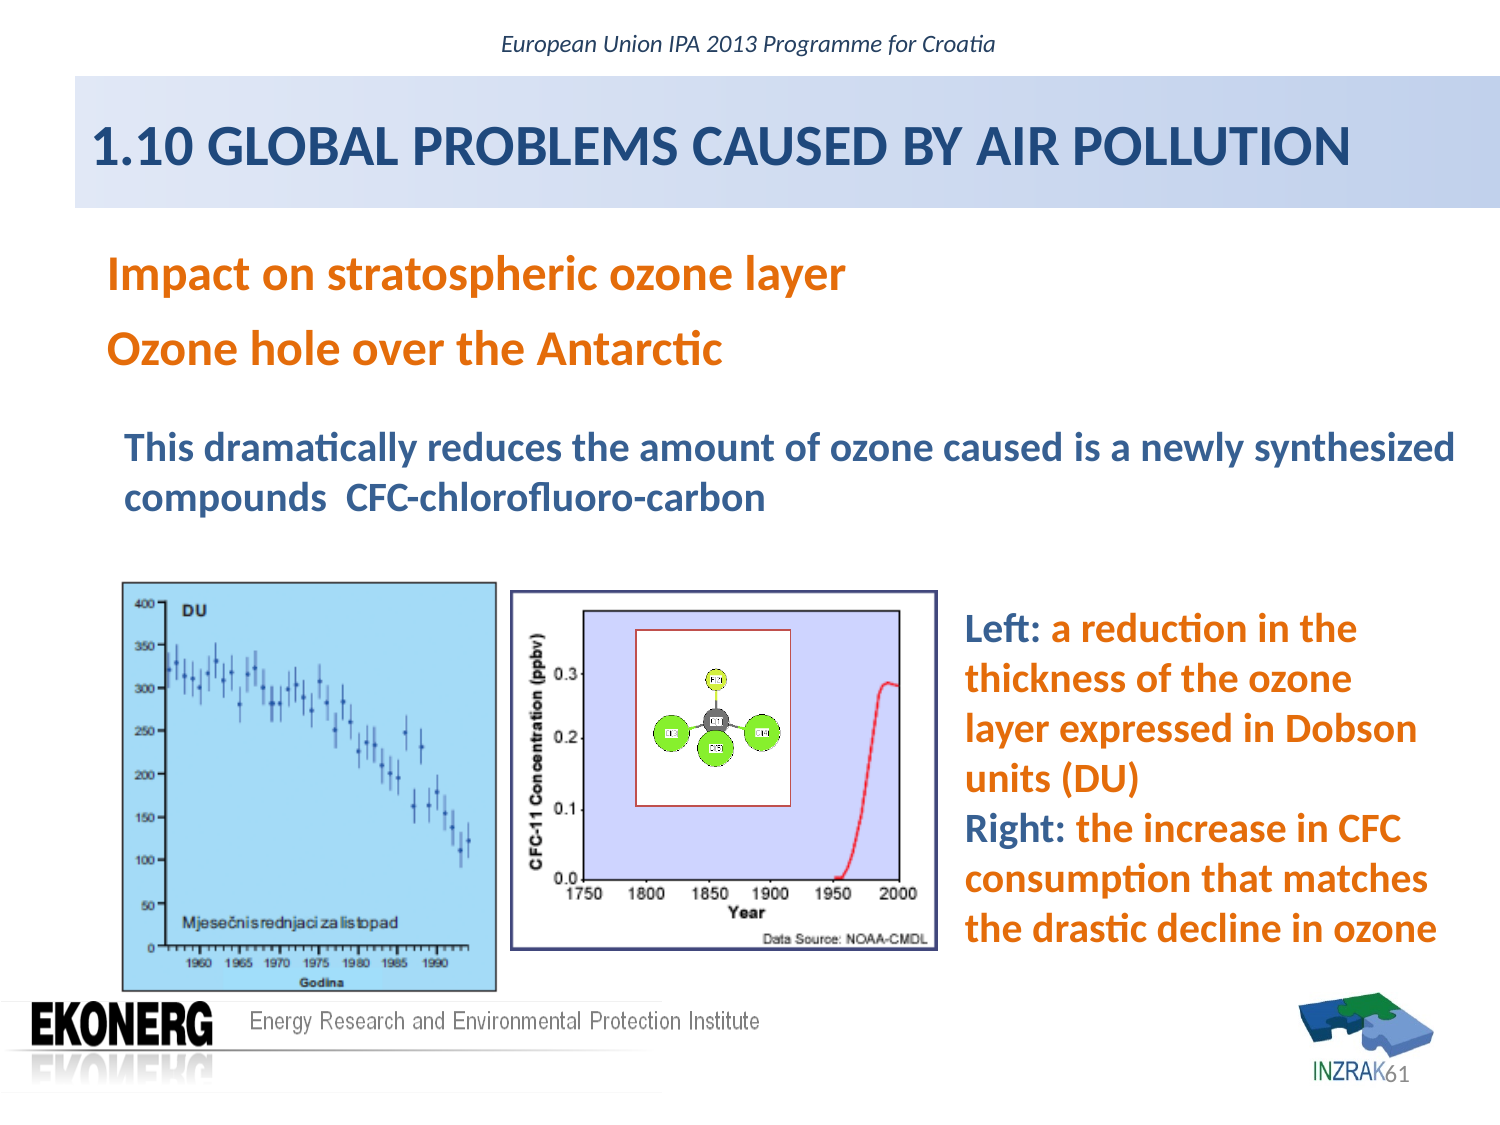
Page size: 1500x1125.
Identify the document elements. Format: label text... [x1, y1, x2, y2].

picture [0, 579, 783, 1095]
picture [509, 590, 938, 951]
text_box Ozone hole over the Antarctic [92, 308, 1500, 383]
title 1.10 GLOBAL PROBLEMS CAUSED BY AIR POLLUTION [75, 76, 1500, 208]
picture [1298, 992, 1434, 1088]
text_box This dramatically reduces the amount of ozone caused is a newly synthesized compounds CFC-chlorofluoro-carbon [109, 412, 1474, 528]
text_box Left: a reduction in the thickness of the ozone layer expressed in Dobson units (DU) Right: the increase in CFC consumption that matches the drastic decline in ozone [950, 593, 1460, 959]
slide_number 61 [1074, 1042, 1425, 1103]
text_box Impact on stratospheric ozone layer [92, 232, 1500, 308]
text_box European Union IPA 2013 Programme for Croatia [0, 23, 1498, 71]
